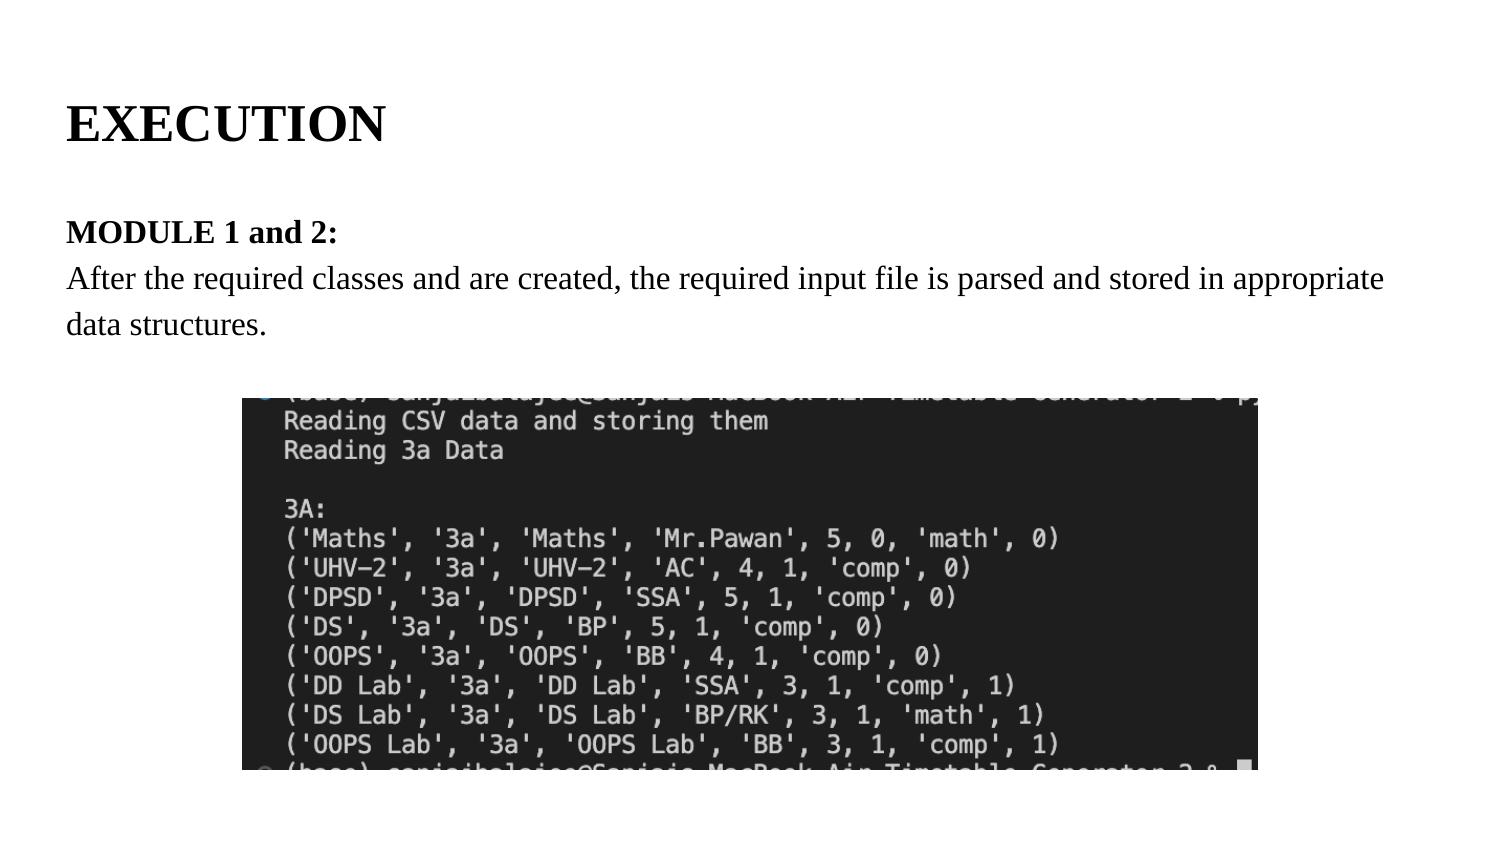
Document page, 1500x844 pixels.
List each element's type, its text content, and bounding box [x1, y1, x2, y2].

list MODULE 1 and 2: After the required classes and are created, the required input file is parsed and stored in appropriate data structures. [51, 189, 1449, 750]
title EXECUTION [51, 72, 1449, 167]
picture [242, 398, 1258, 770]
